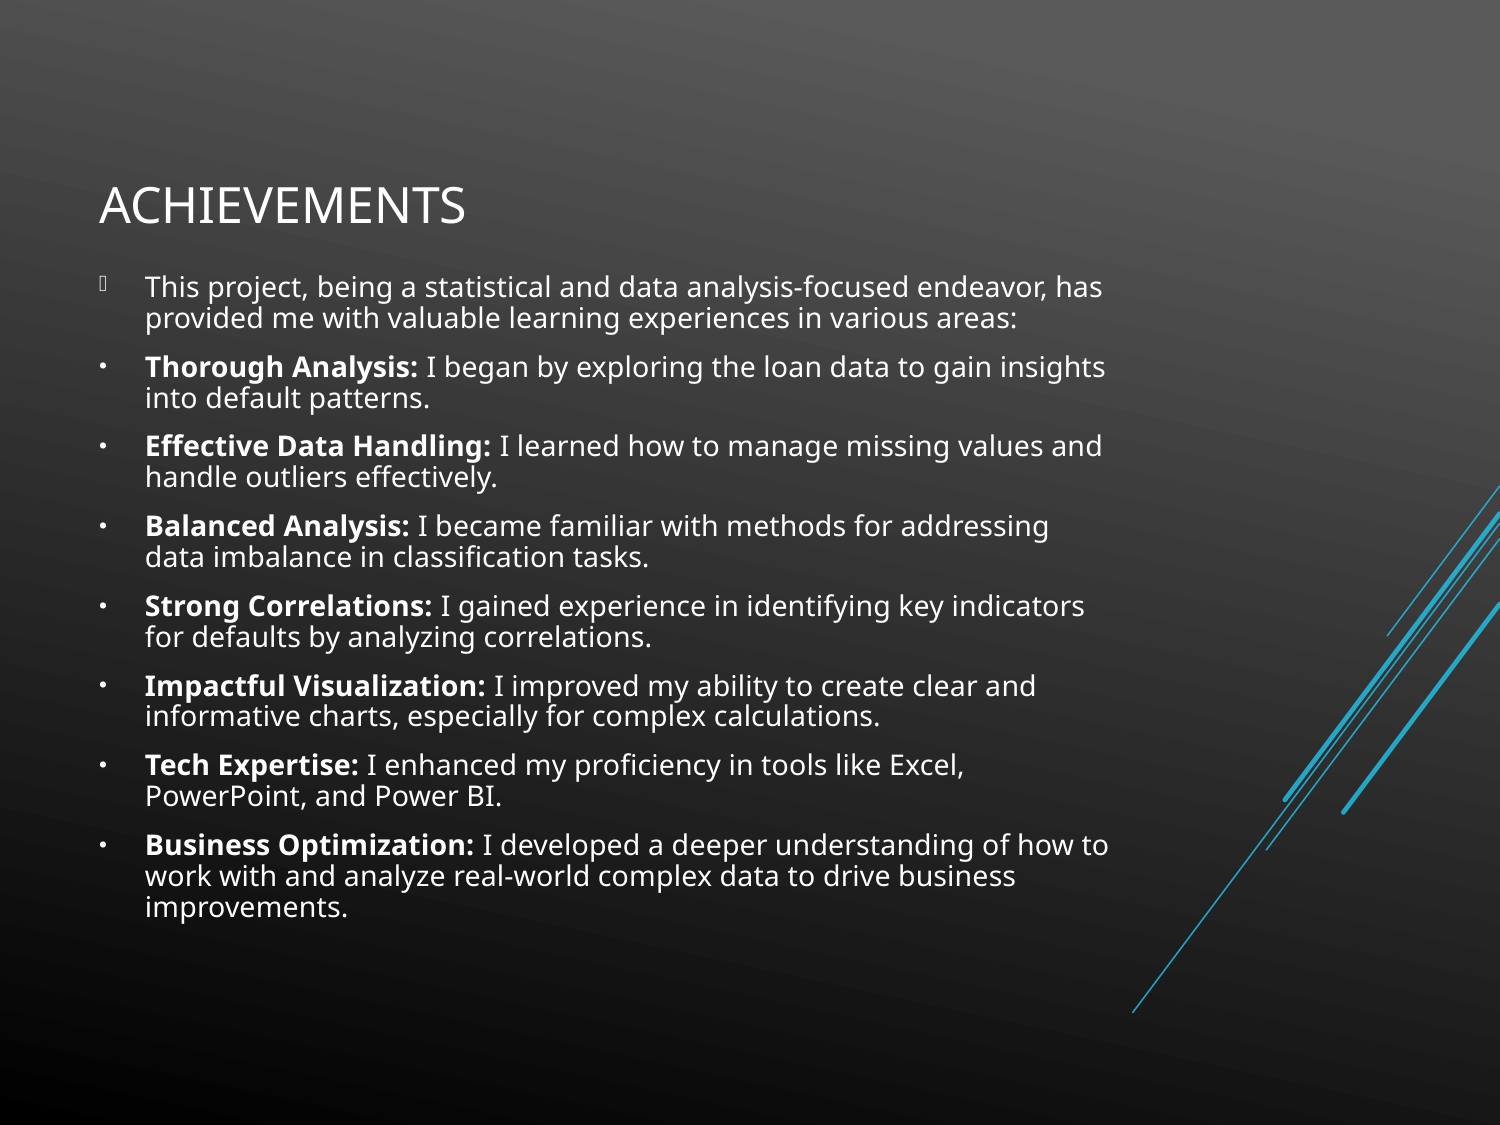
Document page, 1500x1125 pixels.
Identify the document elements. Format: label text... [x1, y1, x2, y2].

title Achievements [84, 79, 1135, 263]
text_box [1132, 485, 1500, 1013]
text_box [0, 0, 1500, 1125]
list This project, being a statistical and data analysis-focused endeavor, has provided me with valuable learning experiences in various areas: Thorough Analysis: I began by exploring the loan data to gain insights into default patterns. Effective Data Handling: I learned how to manage missing values and handle outliers effectively. Balanced Analysis: I became familiar with methods for addressing data imbalance in classification tasks. Strong Correlations: I gained experience in identifying key indicators for defaults by analyzing correlations. Impactful Visualization: I improved my ability to create clear and informative charts, especially for complex calculations. Tech Expertise: I enhanced my proficiency in tools like Excel, PowerPoint, and Power BI. Business Optimization: I developed a deeper understanding of how to work with and analyze real-world complex data to drive business improvements. [84, 263, 1135, 933]
